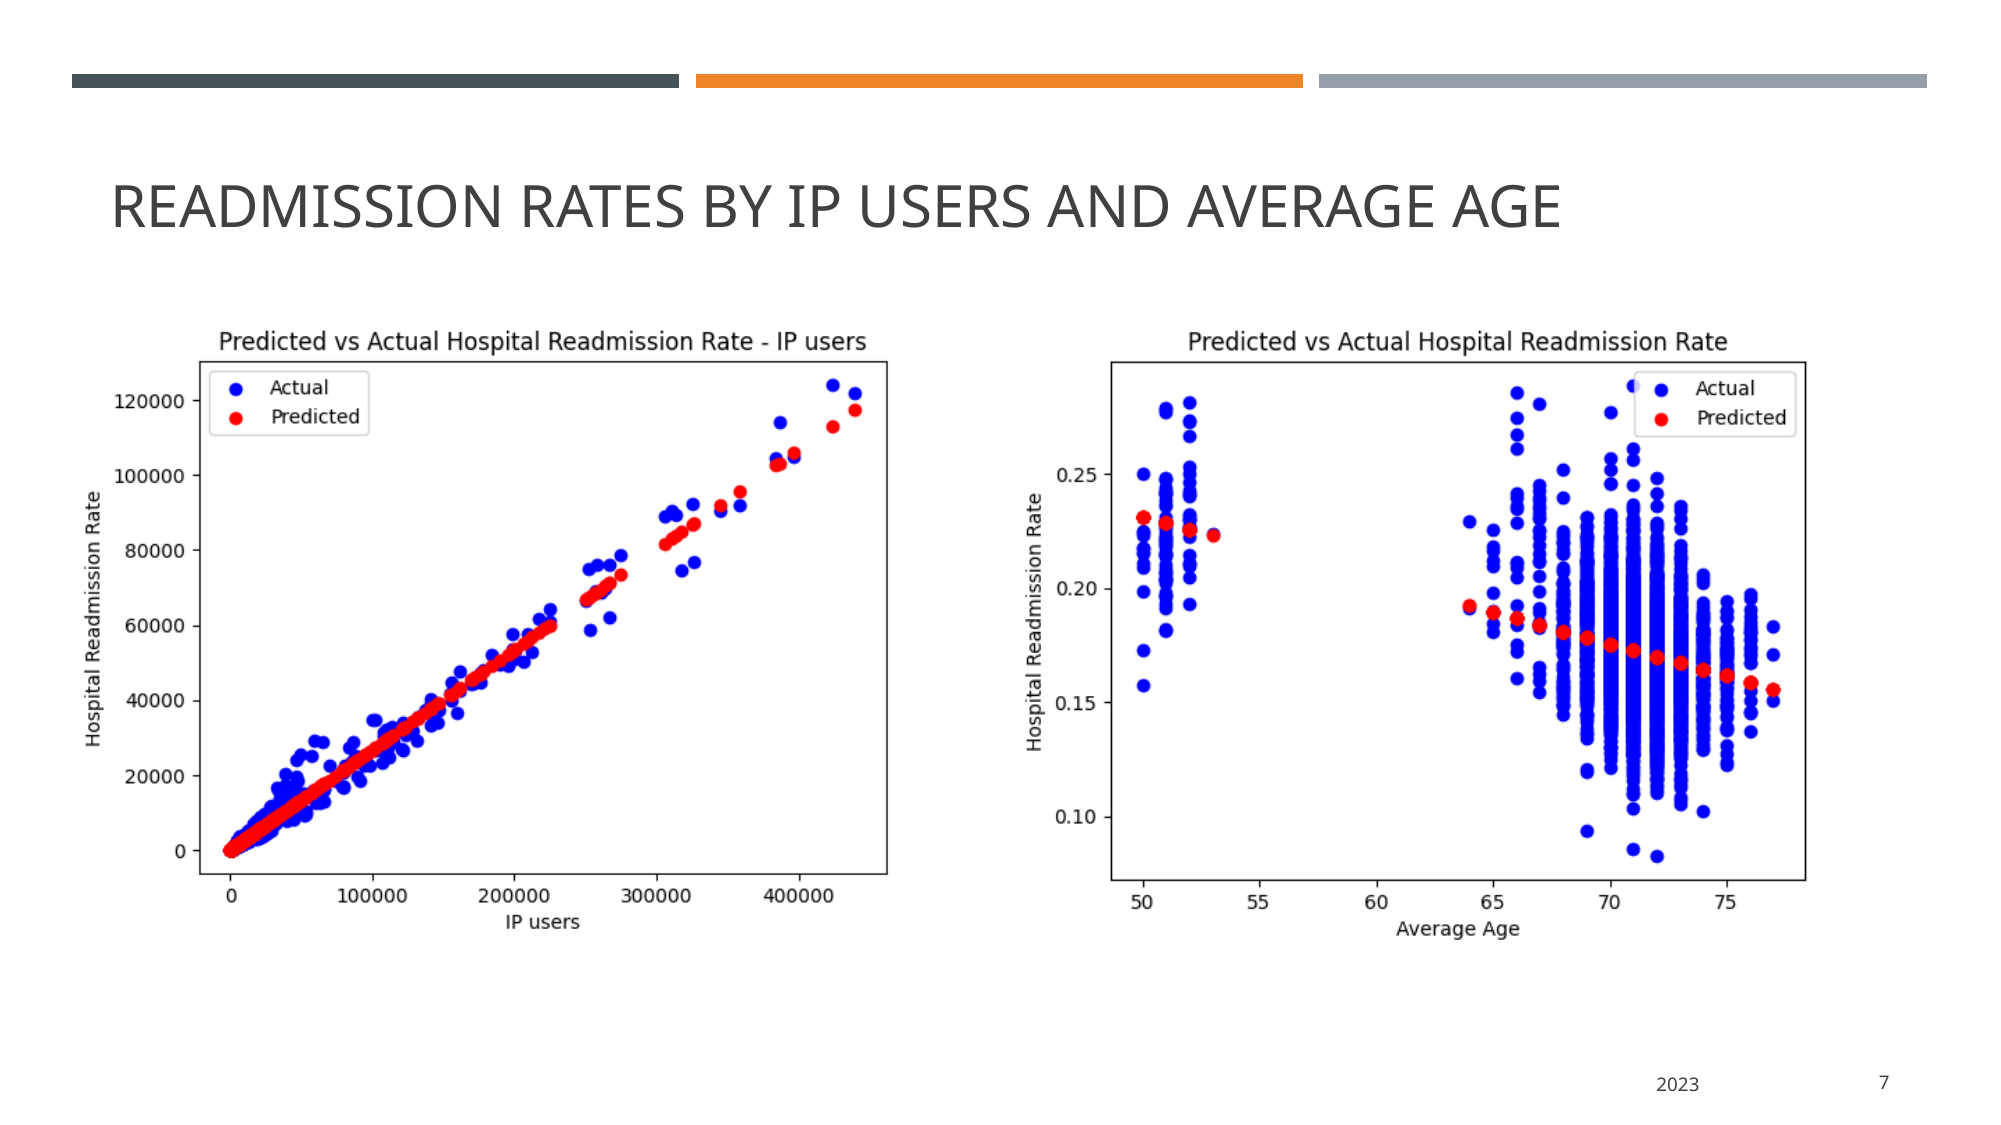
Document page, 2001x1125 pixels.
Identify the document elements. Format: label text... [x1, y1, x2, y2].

title Readmission rates by IP USERS AND AVERAGE age [95, 120, 1905, 247]
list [1012, 317, 1819, 955]
slide_number 2023 [1247, 1053, 1715, 1114]
picture [72, 317, 899, 948]
slide_number 7 [1732, 1053, 1905, 1114]
